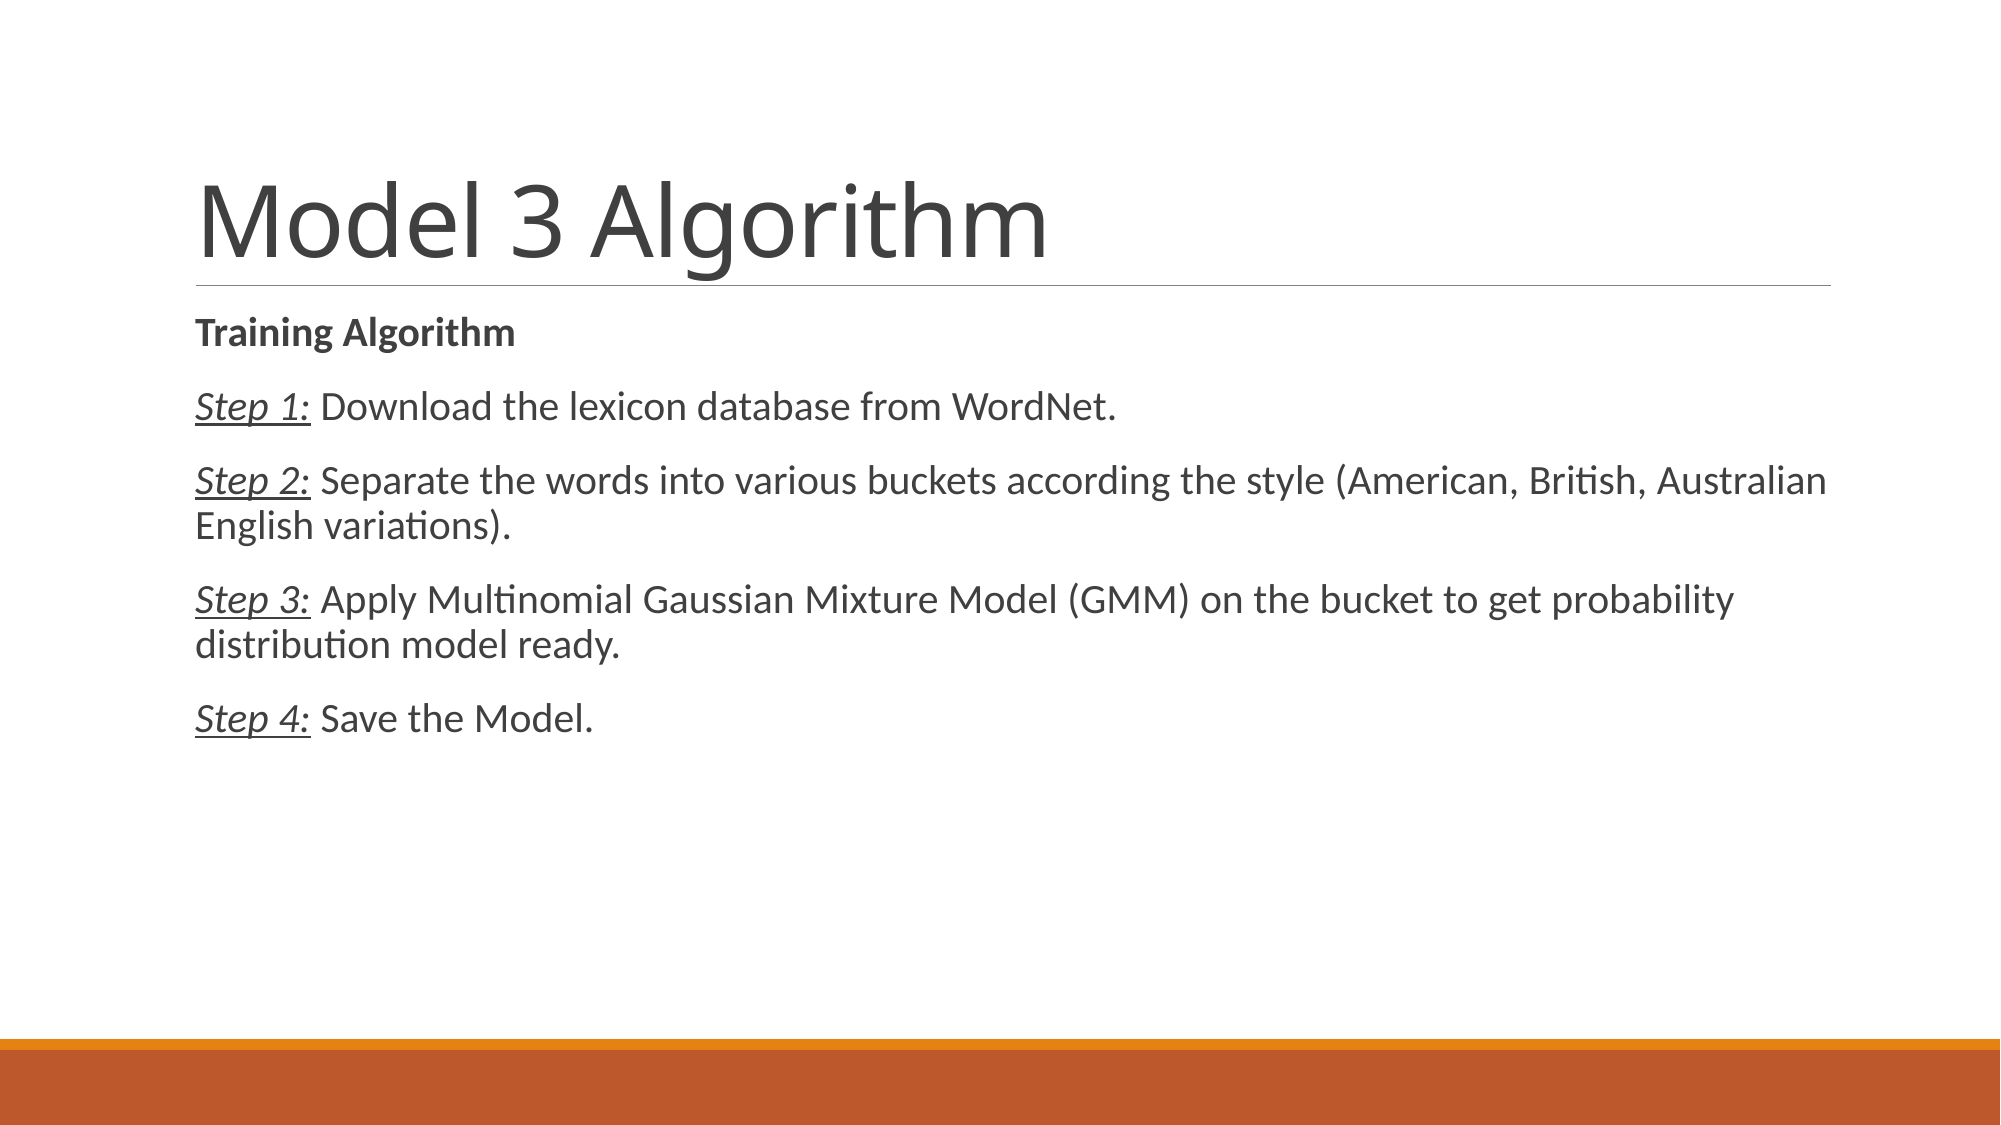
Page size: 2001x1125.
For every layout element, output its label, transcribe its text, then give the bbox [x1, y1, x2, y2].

list Training Algorithm Step 1: Download the lexicon database from WordNet. Step 2: Separate the words into various buckets according the style (American, British, Australian English variations). Step 3: Apply Multinomial Gaussian Mixture Model (GMM) on the bucket to get probability distribution model ready. Step 4: Save the Model. [180, 302, 1830, 963]
title Model 3 Algorithm [180, 47, 1830, 285]
